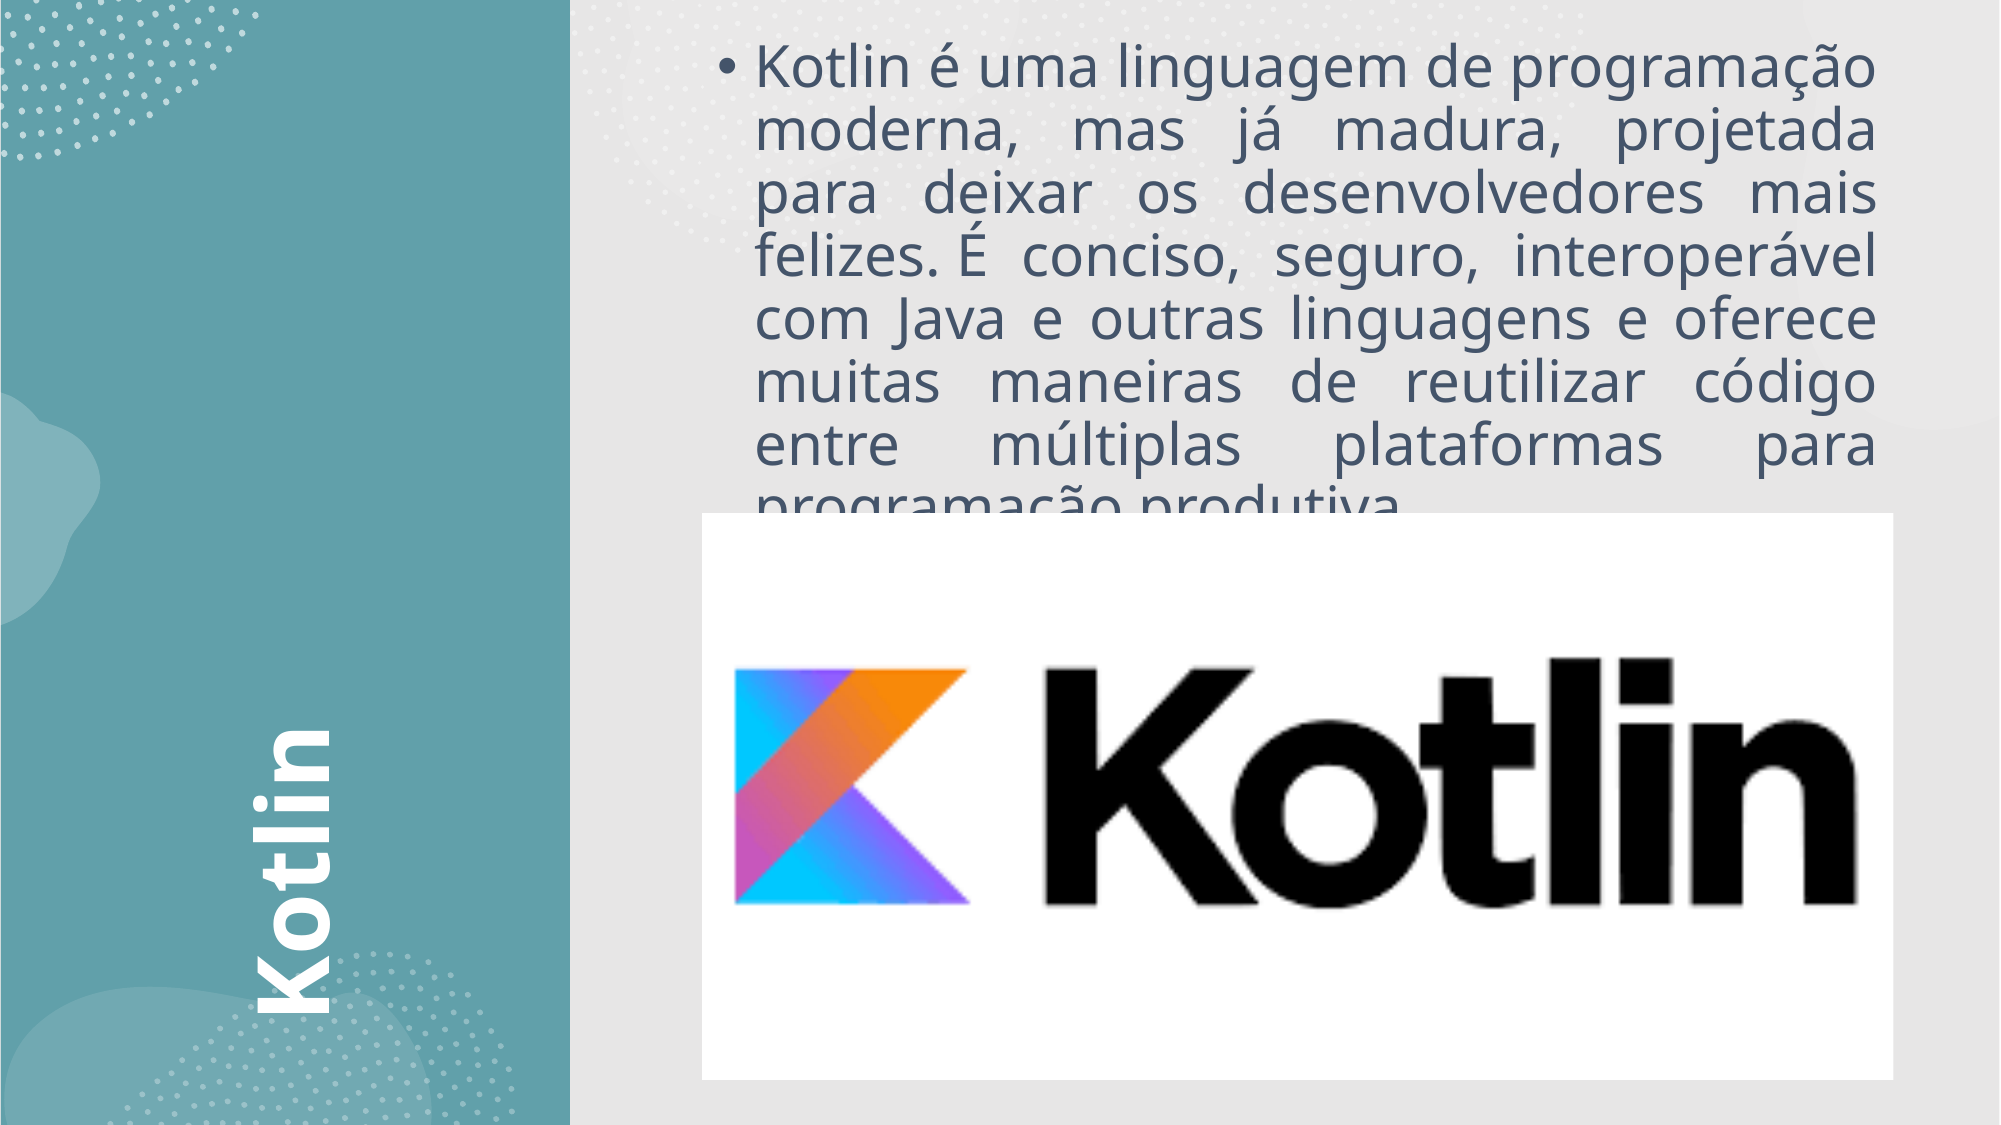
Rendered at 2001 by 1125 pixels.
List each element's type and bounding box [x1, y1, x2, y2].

picture [702, 513, 1894, 1080]
text_box [0, 0, 2000, 1125]
